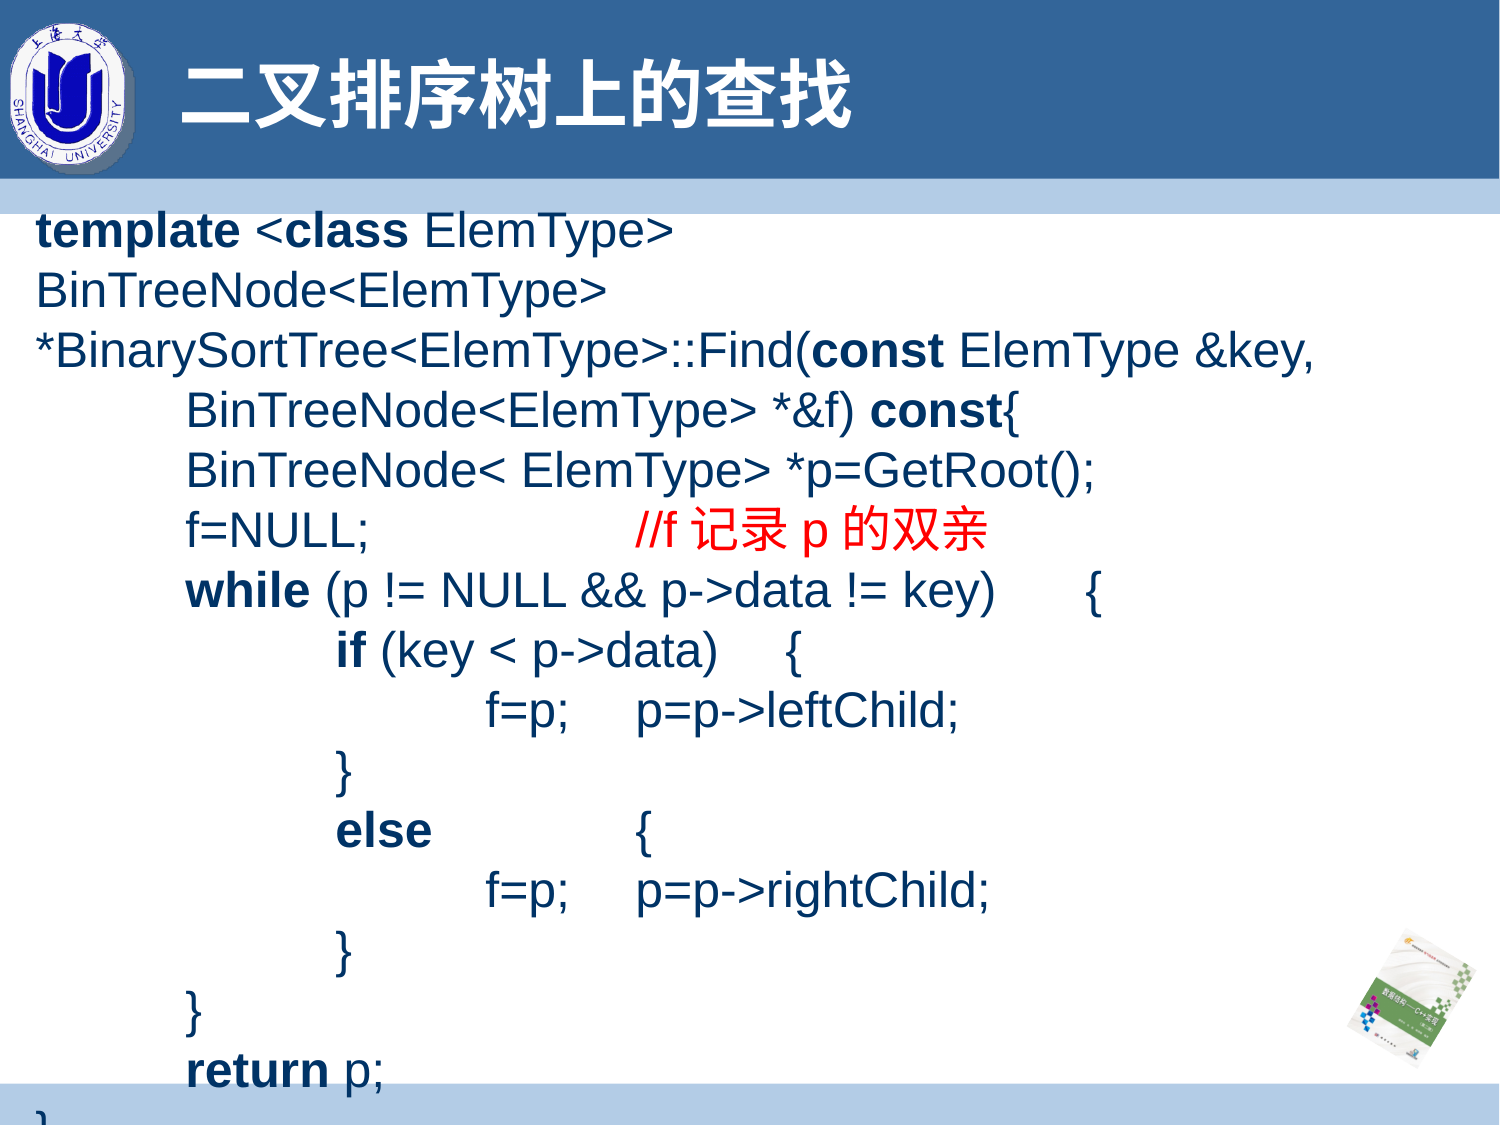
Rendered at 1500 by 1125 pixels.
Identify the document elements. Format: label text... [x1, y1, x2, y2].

picture [1468, 966, 1476, 983]
title 二叉排序树上的查找 [163, 23, 1436, 161]
text_box template <class ElemType> BinTreeNode<ElemType> *BinarySortTree<ElemType>::Find(const ElemType &key, BinTreeNode<ElemType> *&f) const{ BinTreeNode< ElemType> *p=GetRoot(); f=NULL; //f记录p的双亲 while (p != NULL && p->data != key) { if (key < p->data) { f=p; p=p->leftChild; } else { f=p; p=p->rightChild; } } return p; } [20, 190, 1468, 1125]
picture [4, 17, 128, 176]
